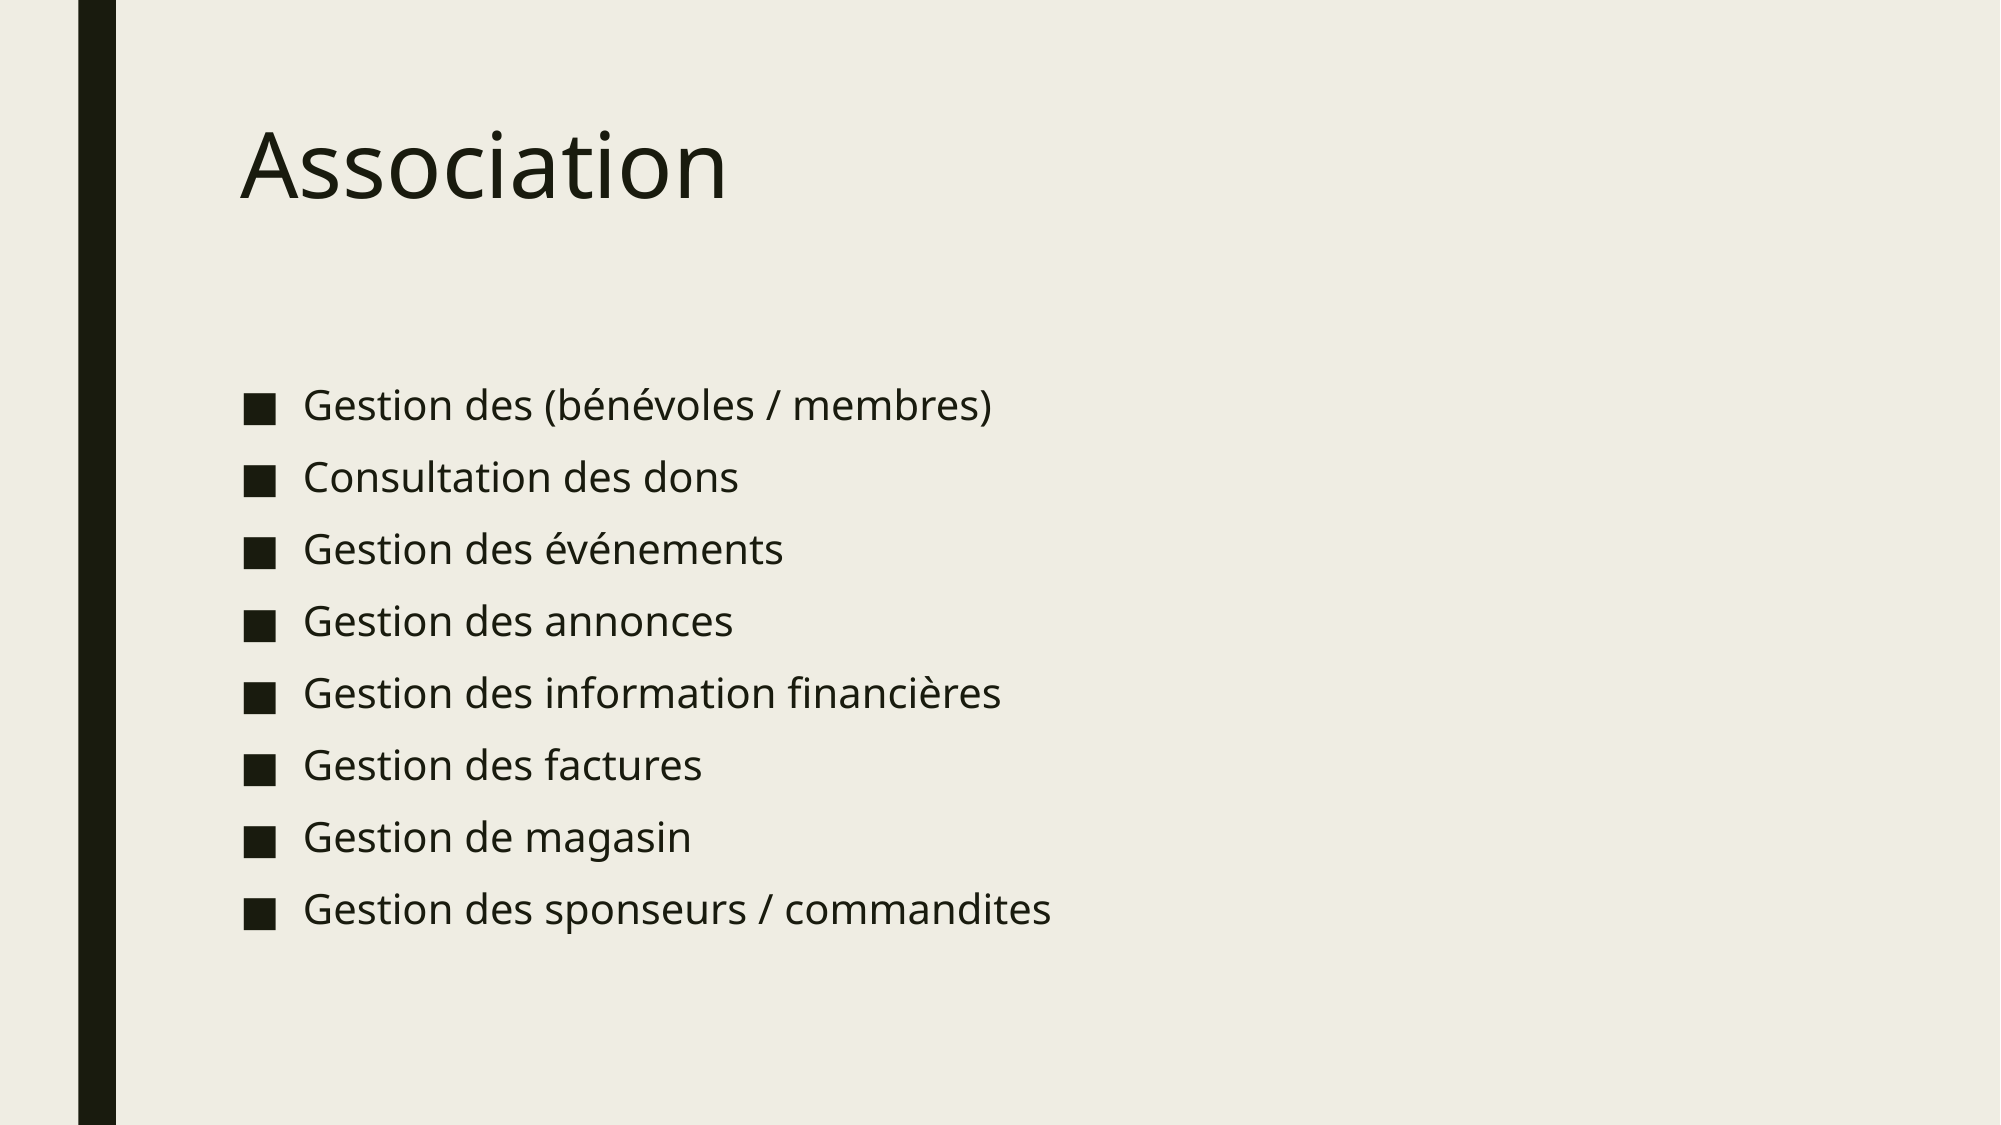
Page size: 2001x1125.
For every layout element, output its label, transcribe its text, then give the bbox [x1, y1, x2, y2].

list Gestion des (bénévoles / membres) Consultation des dons Gestion des événements Gestion des annonces Gestion des information financières Gestion des factures Gestion de magasin Gestion des sponseurs / commandites [225, 375, 1800, 963]
title Association [225, 112, 1800, 357]
